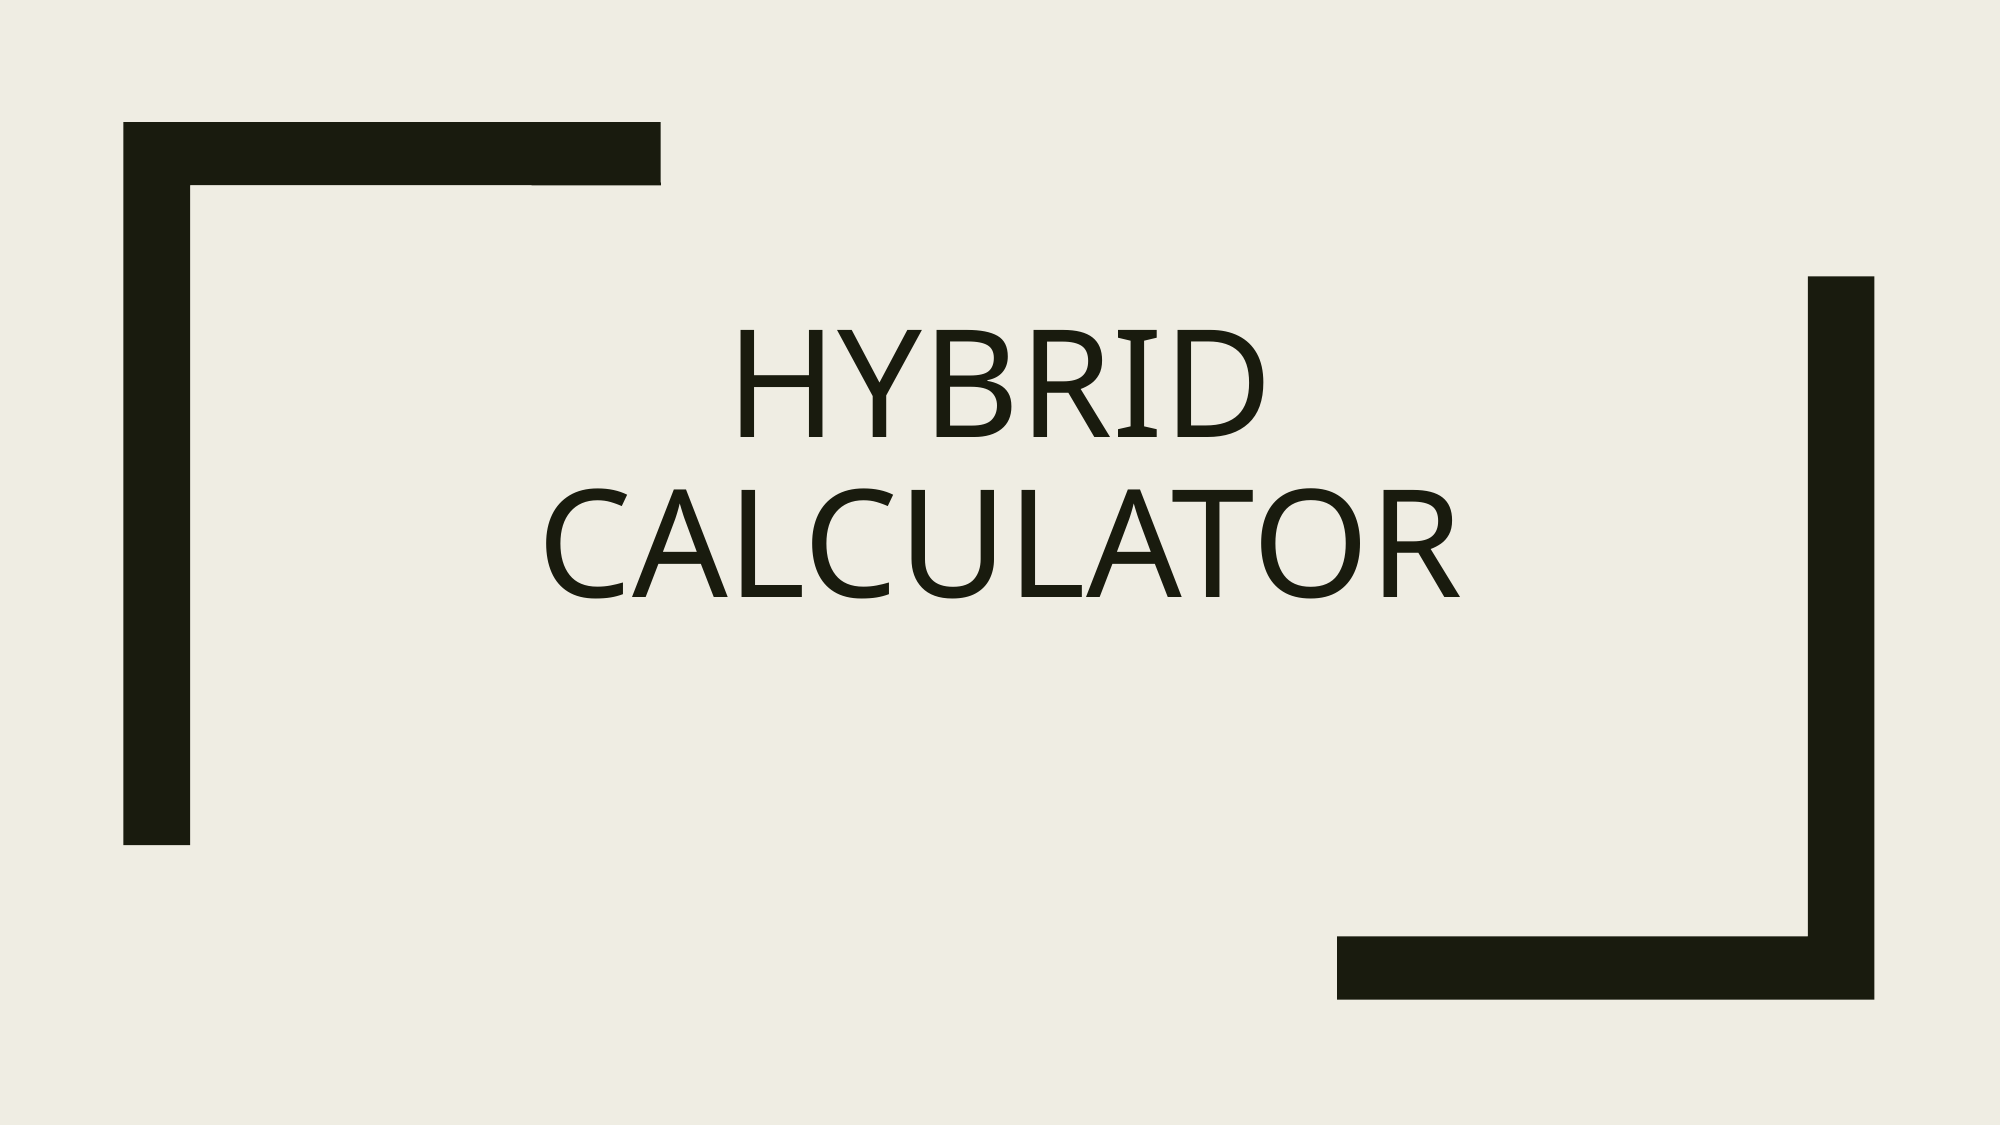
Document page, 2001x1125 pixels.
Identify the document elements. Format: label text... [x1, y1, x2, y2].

title Hybrid Calculator [314, 293, 1686, 638]
